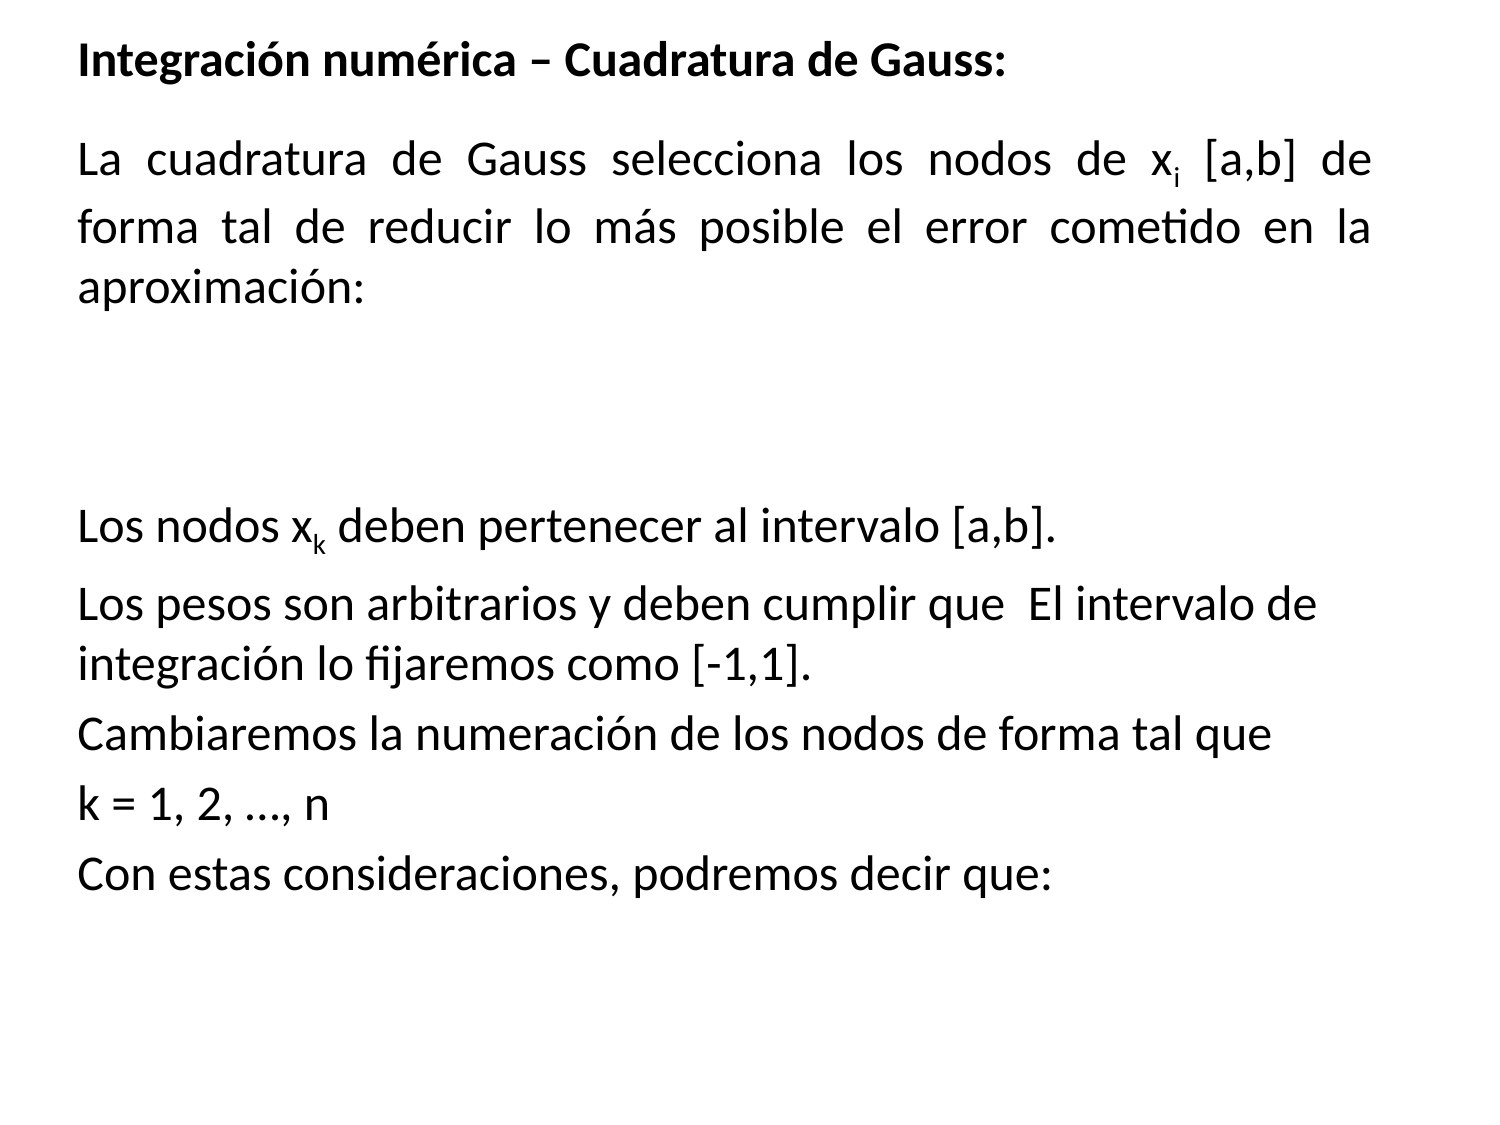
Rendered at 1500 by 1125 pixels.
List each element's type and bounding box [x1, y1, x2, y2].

text_box [50, 43, 1375, 969]
